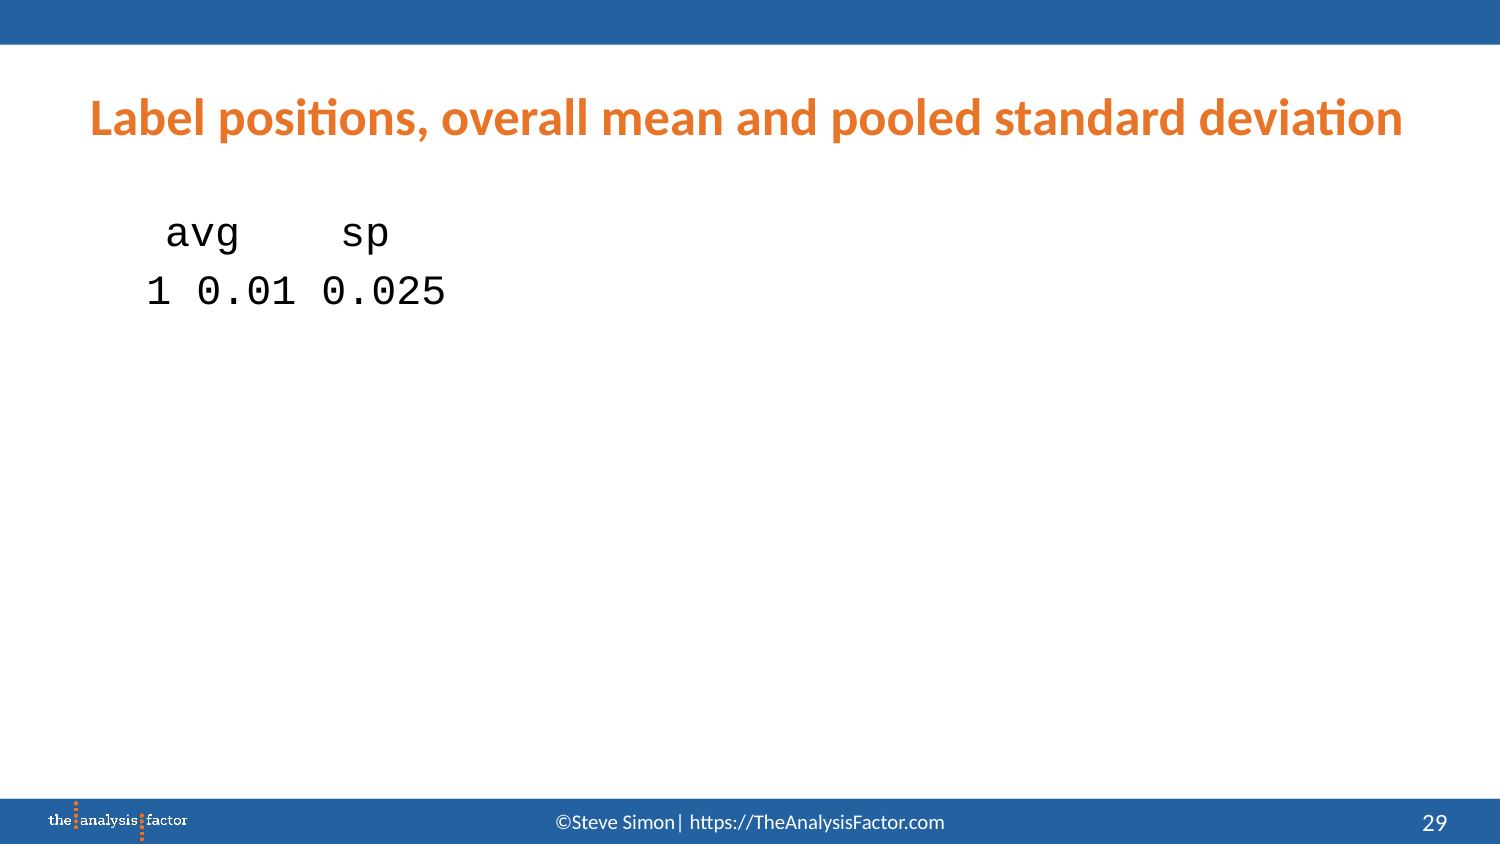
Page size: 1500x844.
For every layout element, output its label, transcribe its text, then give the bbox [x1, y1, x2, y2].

title Label positions, overall mean and pooled standard deviation [75, 43, 1425, 185]
slide_number 29 [1112, 798, 1463, 844]
picture [48, 801, 188, 842]
list avg sp 1 0.01 0.025 [75, 196, 1425, 797]
footer ©Steve Simon| https://TheAnalysisFactor.com [443, 800, 1057, 842]
